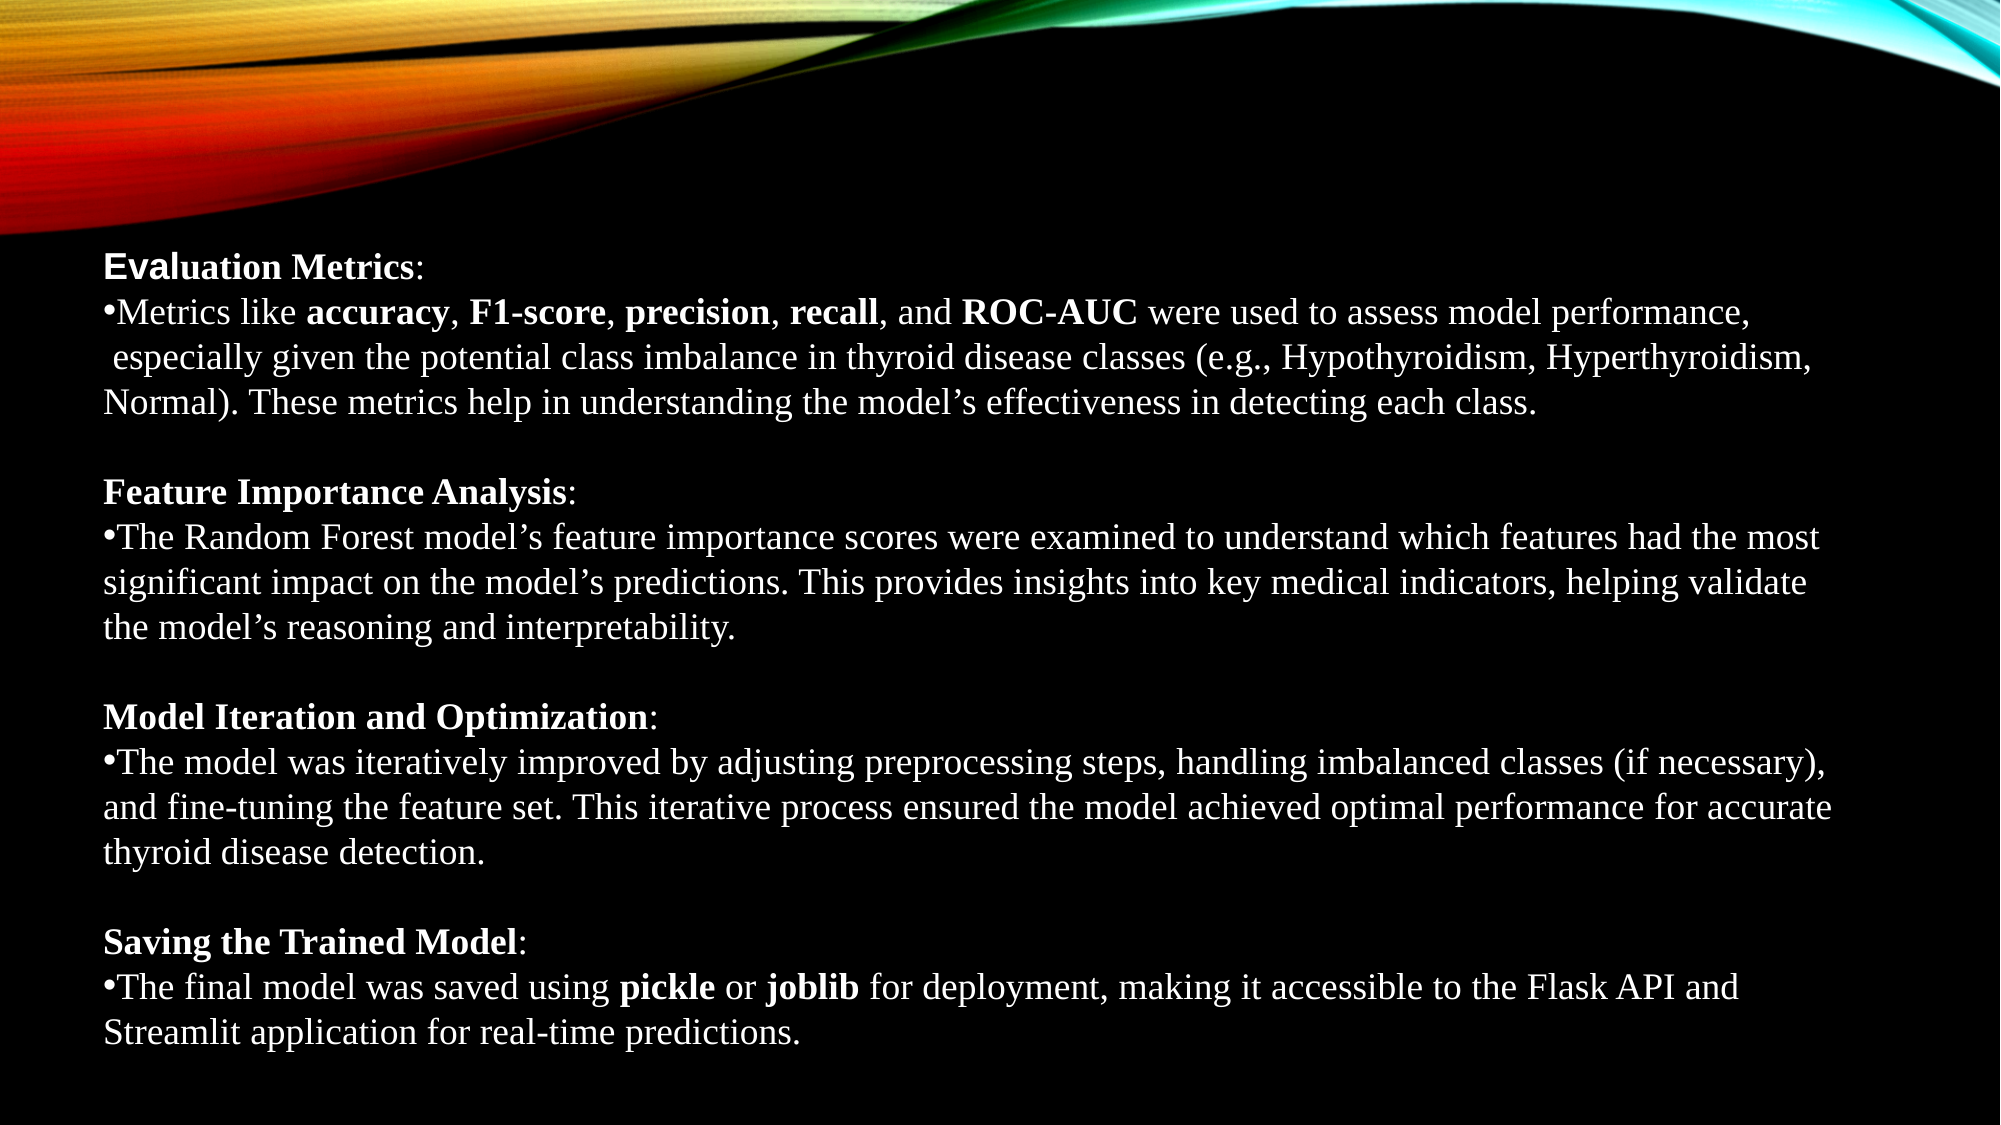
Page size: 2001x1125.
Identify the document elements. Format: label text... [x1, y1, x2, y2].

list Evaluation Metrics: Metrics like accuracy, F1-score, precision, recall, and ROC-AUC were used to assess model performance, especially given the potential class imbalance in thyroid disease classes (e.g., Hypothyroidism, Hyperthyroidism, Normal). These metrics help in understanding the model’s effectiveness in detecting each class. Feature Importance Analysis: The Random Forest model’s feature importance scores were examined to understand which features had the most significant impact on the model’s predictions. This provides insights into key medical indicators, helping validate the model’s reasoning and interpretability. Model Iteration and Optimization: The model was iteratively improved by adjusting preprocessing steps, handling imbalanced classes (if necessary), and fine-tuning the feature set. This iterative process ensured the model achieved optimal performance for accurate thyroid disease detection. Saving the Trained Model: The final model was saved using pickle or joblib for deployment, making it accessible to the Flask API and Streamlit application for real-time predictions. [88, 234, 1862, 1105]
picture [0, 0, 2000, 237]
